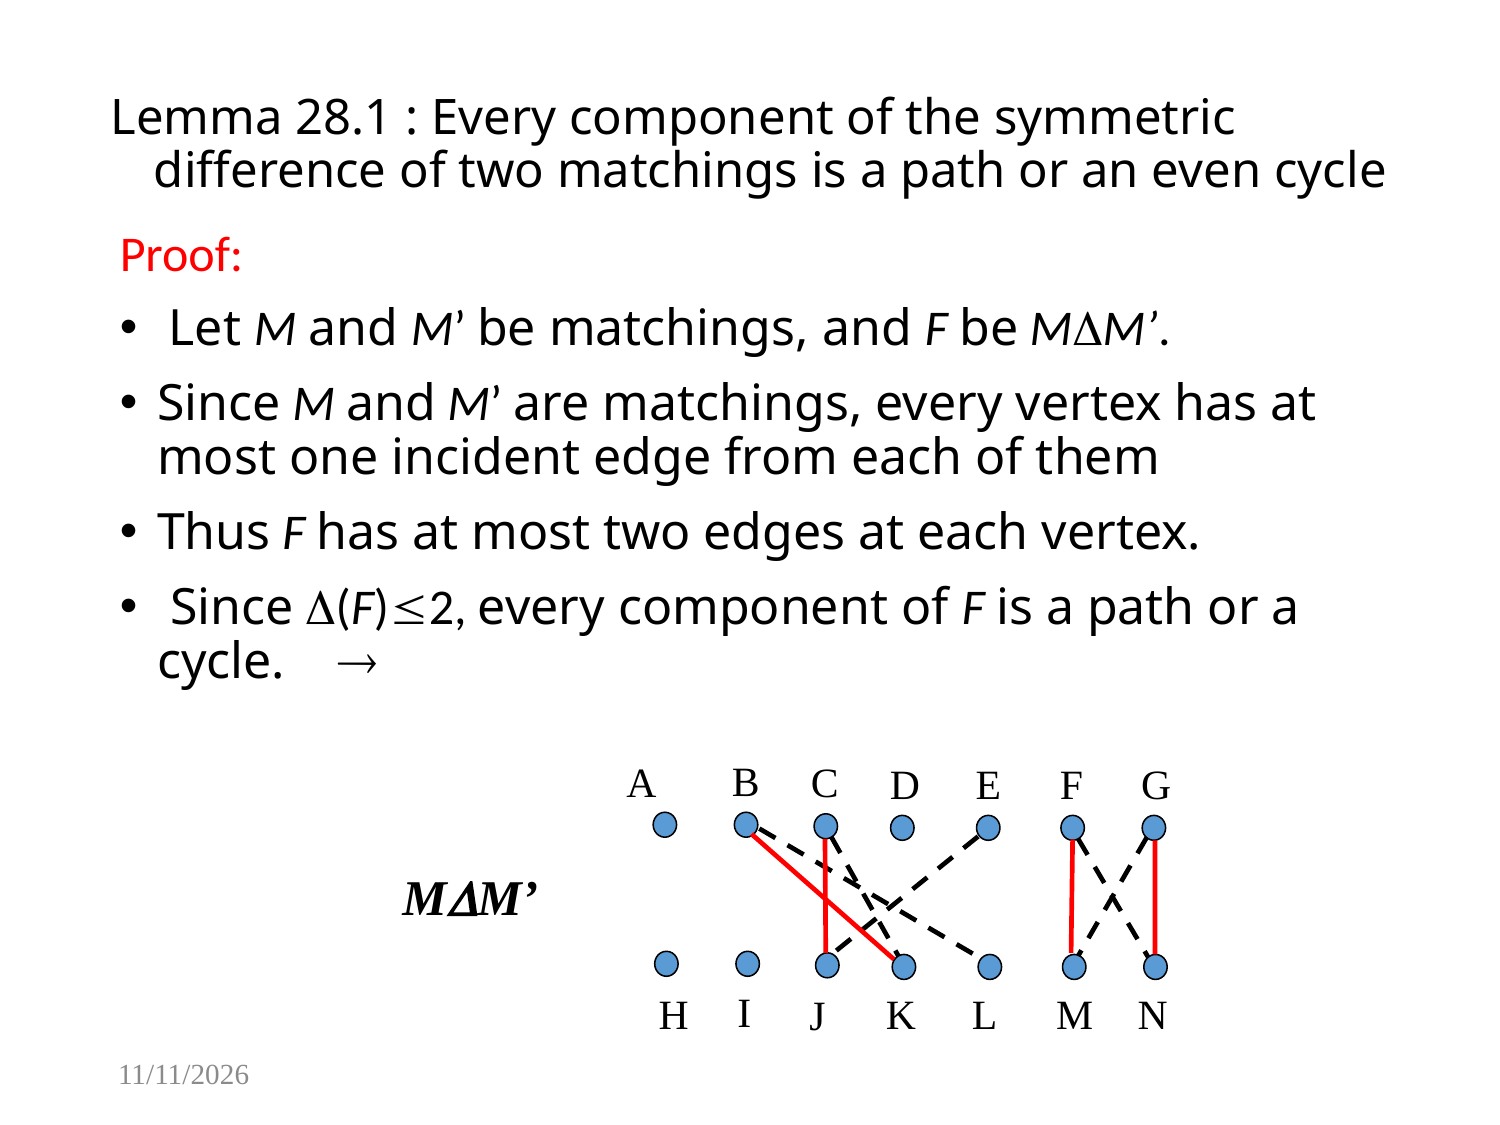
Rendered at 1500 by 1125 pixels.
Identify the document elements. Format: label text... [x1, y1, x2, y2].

text_box M [1041, 980, 1096, 1046]
text_box [890, 816, 915, 841]
text_box G [1126, 750, 1185, 816]
text_box [815, 952, 840, 978]
text_box [1062, 954, 1086, 980]
text_box [814, 813, 838, 839]
text_box [1143, 954, 1168, 980]
text_box [654, 951, 679, 977]
text_box N [1122, 980, 1183, 1046]
text_box [734, 813, 758, 838]
text_box A [611, 748, 666, 813]
text_box [735, 951, 760, 977]
text_box [976, 816, 1000, 841]
title Lemma 28.1 : Every component of the symmetric difference of two matchings is a path or an even cycle [95, 62, 1424, 229]
text_box C [796, 748, 850, 813]
text_box H [643, 980, 698, 1046]
text_box [1142, 816, 1166, 841]
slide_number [103, 1042, 441, 1103]
text_box K [871, 980, 925, 1046]
text_box I [722, 978, 777, 1044]
text_box [1060, 816, 1085, 841]
text_box E [960, 750, 1019, 816]
text_box B [717, 747, 772, 813]
text_box [978, 954, 1002, 980]
text_box MM’ [387, 857, 568, 933]
text_box [653, 812, 677, 838]
list Proof: Let M and M’ be matchings, and F be MM’. Since M and M’ are matchings, every vertex has at most one incident edge from each of them Thus F has at most two edges at each vertex. Since (F)2, every component of F is a path or a cycle.  [104, 220, 1380, 760]
text_box L [957, 980, 1011, 1046]
text_box D [875, 750, 933, 816]
text_box [892, 954, 916, 980]
text_box J [794, 981, 849, 1047]
text_box F [1045, 750, 1104, 816]
